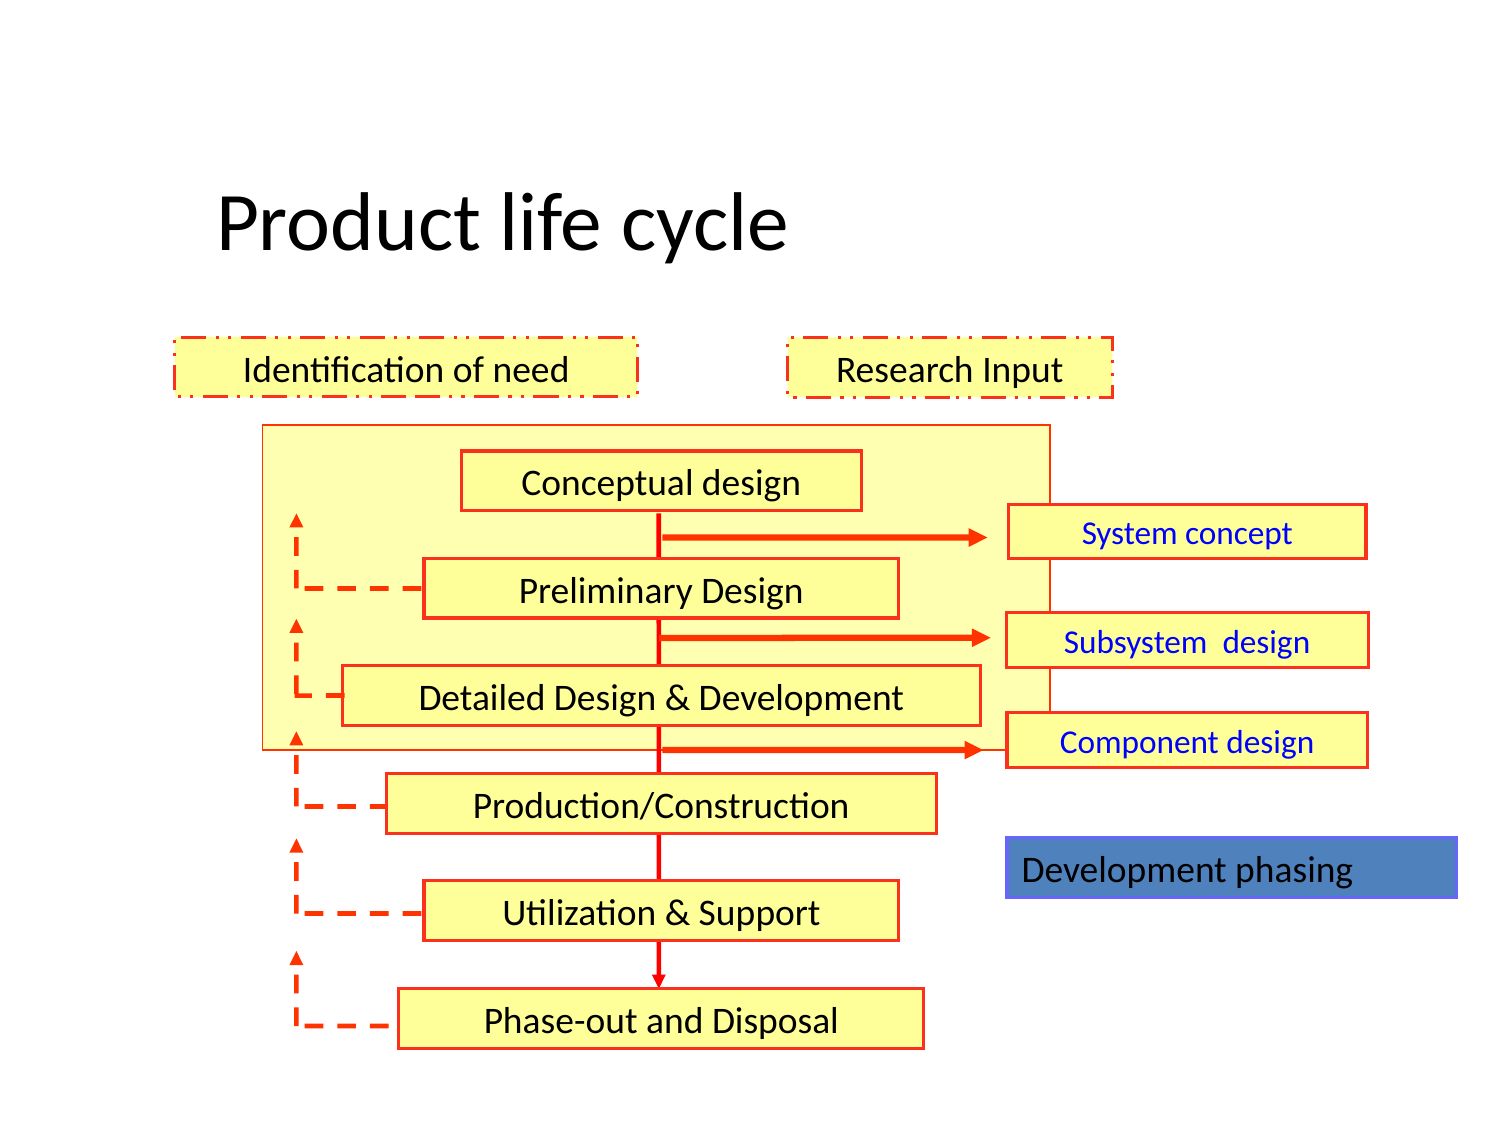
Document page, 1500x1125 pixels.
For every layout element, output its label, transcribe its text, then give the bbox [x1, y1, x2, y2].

text_box [659, 631, 991, 644]
text_box Conceptual design [461, 451, 862, 511]
text_box [290, 618, 303, 639]
text_box Preliminary Design [423, 558, 899, 618]
text_box Utilization & Support [423, 880, 899, 941]
text_box Phase-out and Disposal [398, 988, 924, 1049]
text_box Production/Construction [386, 773, 937, 834]
text_box [662, 743, 984, 757]
text_box [290, 731, 303, 751]
text_box [290, 513, 303, 533]
text_box Development phasing [1006, 837, 1457, 898]
text_box [262, 425, 1050, 750]
text_box System concept [1008, 504, 1367, 559]
text_box Detailed Design & Development [342, 665, 981, 726]
text_box [652, 941, 666, 988]
text_box Identification of need [174, 337, 638, 397]
title Product life cycle [117, 159, 888, 275]
text_box [290, 838, 303, 858]
text_box [290, 951, 303, 971]
text_box Research Input [787, 337, 1113, 398]
text_box Subsystem design [1006, 612, 1369, 668]
text_box Component design [1006, 712, 1368, 768]
text_box [662, 531, 988, 544]
